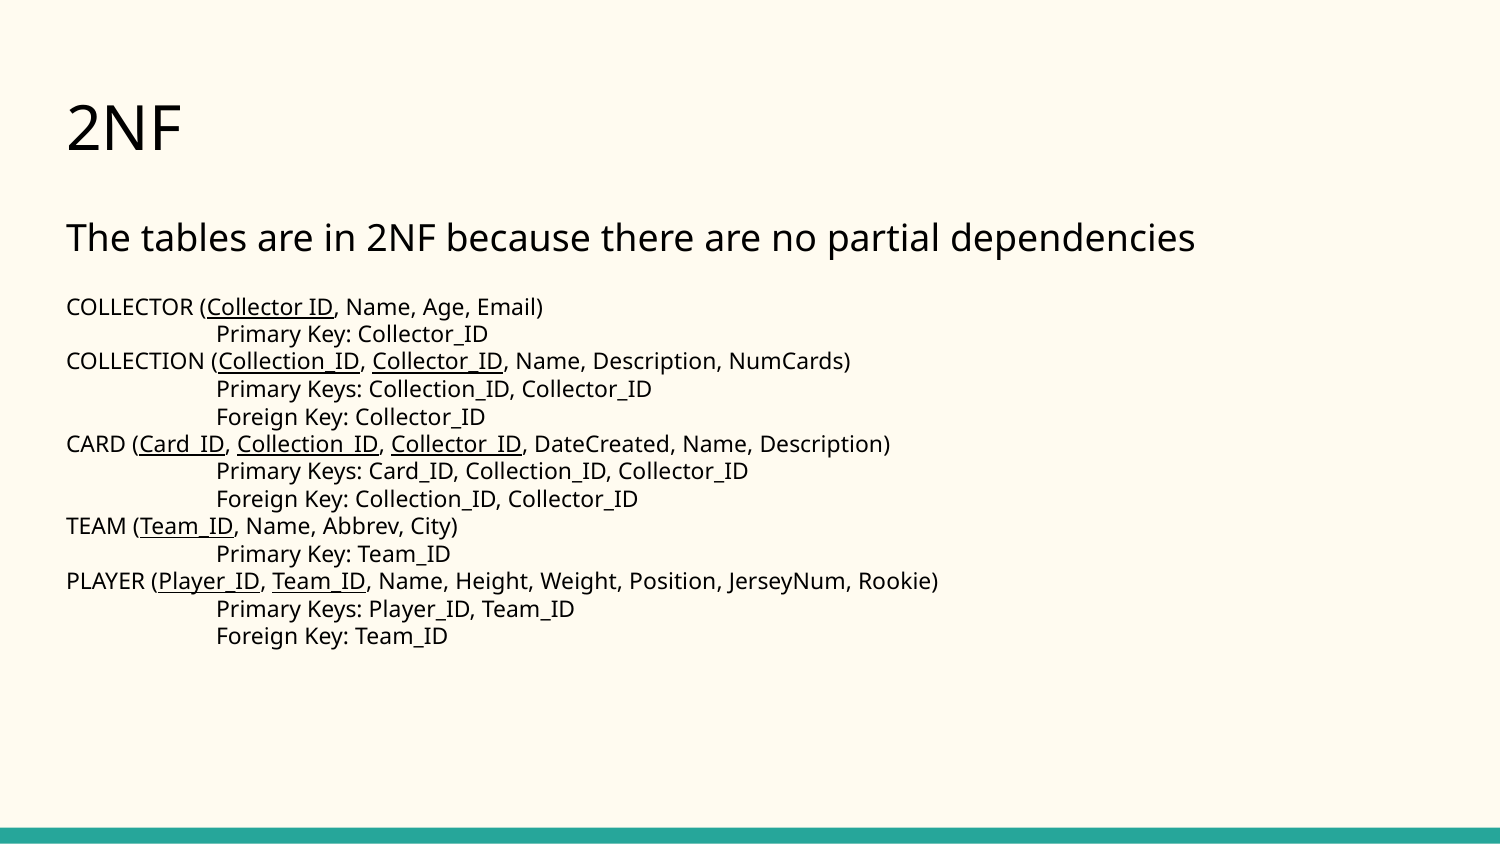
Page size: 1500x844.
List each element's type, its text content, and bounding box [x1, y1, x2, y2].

title 2NF [51, 72, 1449, 174]
list The tables are in 2NF because there are no partial dependencies COLLECTOR (Collector ID, Name, Age, Email) Primary Key: Collector_ID COLLECTION (Collection_ID, Collector_ID, Name, Description, NumCards) Primary Keys: Collection_ID, Collector_ID Foreign Key: Collector_ID CARD (Card_ID, Collection_ID, Collector_ID, DateCreated, Name, Description) Primary Keys: Card_ID, Collection_ID, Collector_ID Foreign Key: Collection_ID, Collector_ID TEAM (Team_ID, Name, Abbrev, City) Primary Key: Team_ID PLAYER (Player_ID, Team_ID, Name, Height, Weight, Position, JerseyNum, Rookie) Primary Keys: Player_ID, Team_ID Foreign Key: Team_ID [51, 192, 1449, 750]
